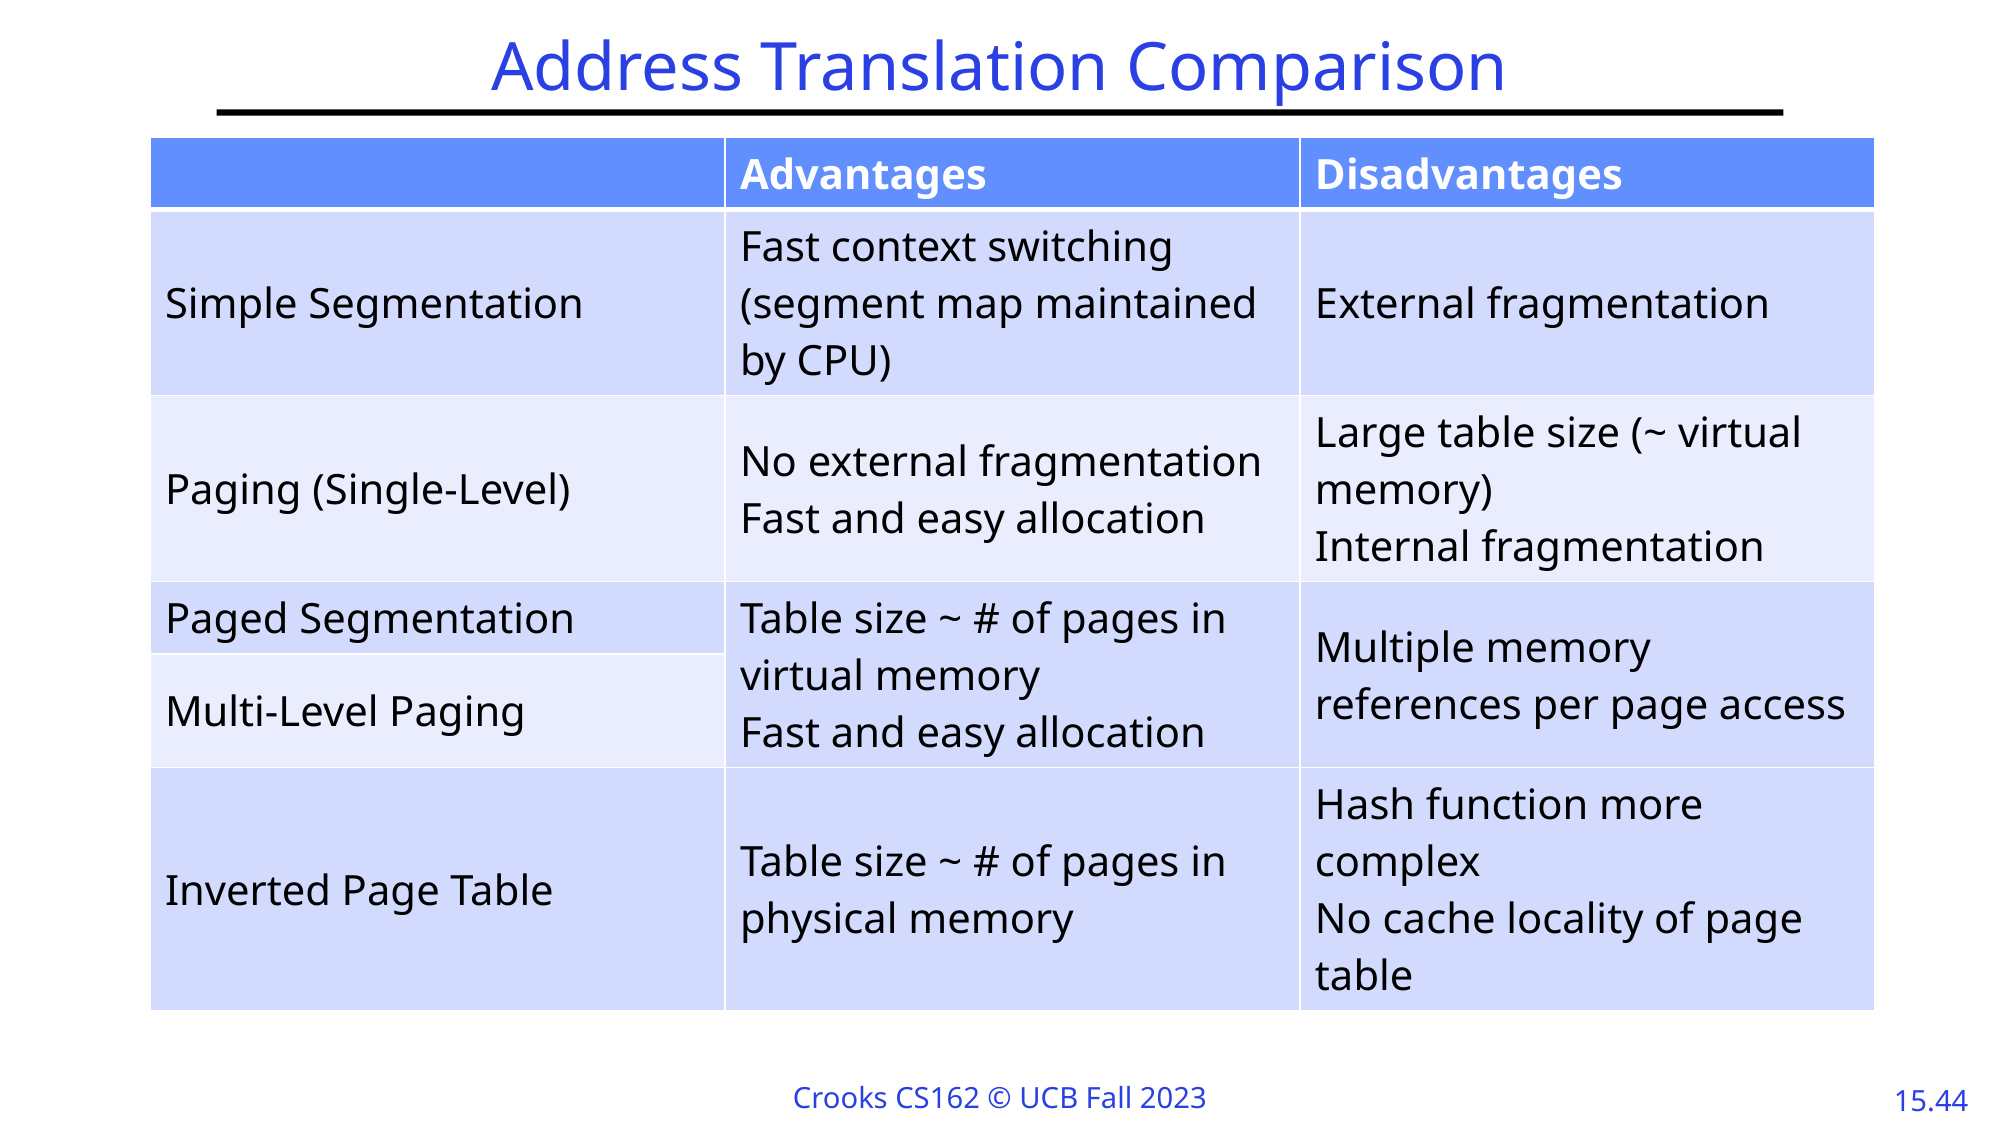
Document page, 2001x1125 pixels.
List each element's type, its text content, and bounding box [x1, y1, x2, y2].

table_cell Multi-Level Paging [151, 655, 724, 767]
table_cell Hash function more complex No cache locality of page table [1301, 768, 1874, 1010]
table_cell Fast context switching (segment map maintained by CPU) [726, 212, 1299, 395]
table_cell Large table size (~ virtual memory) Internal fragmentation [1301, 396, 1874, 581]
table_header [151, 138, 724, 207]
table_cell Table size ~ # of pages in virtual memory Fast and easy allocation [726, 582, 1299, 767]
table_cell External fragmentation [1301, 212, 1874, 395]
table_cell Simple Segmentation [151, 212, 724, 395]
table_cell Multiple memory references per page access [1301, 582, 1874, 767]
title Address Translation Comparison [216, 24, 1784, 113]
table_cell Paging (Single-Level) [151, 396, 724, 581]
table_cell Inverted Page Table [151, 768, 724, 1010]
table_cell Table size ~ # of pages in physical memory [726, 768, 1299, 1010]
table_cell Paged Segmentation [151, 582, 724, 653]
table_header Advantages [726, 138, 1299, 207]
table_cell No external fragmentation Fast and easy allocation [726, 396, 1299, 581]
table_header Disadvantages [1301, 138, 1874, 207]
